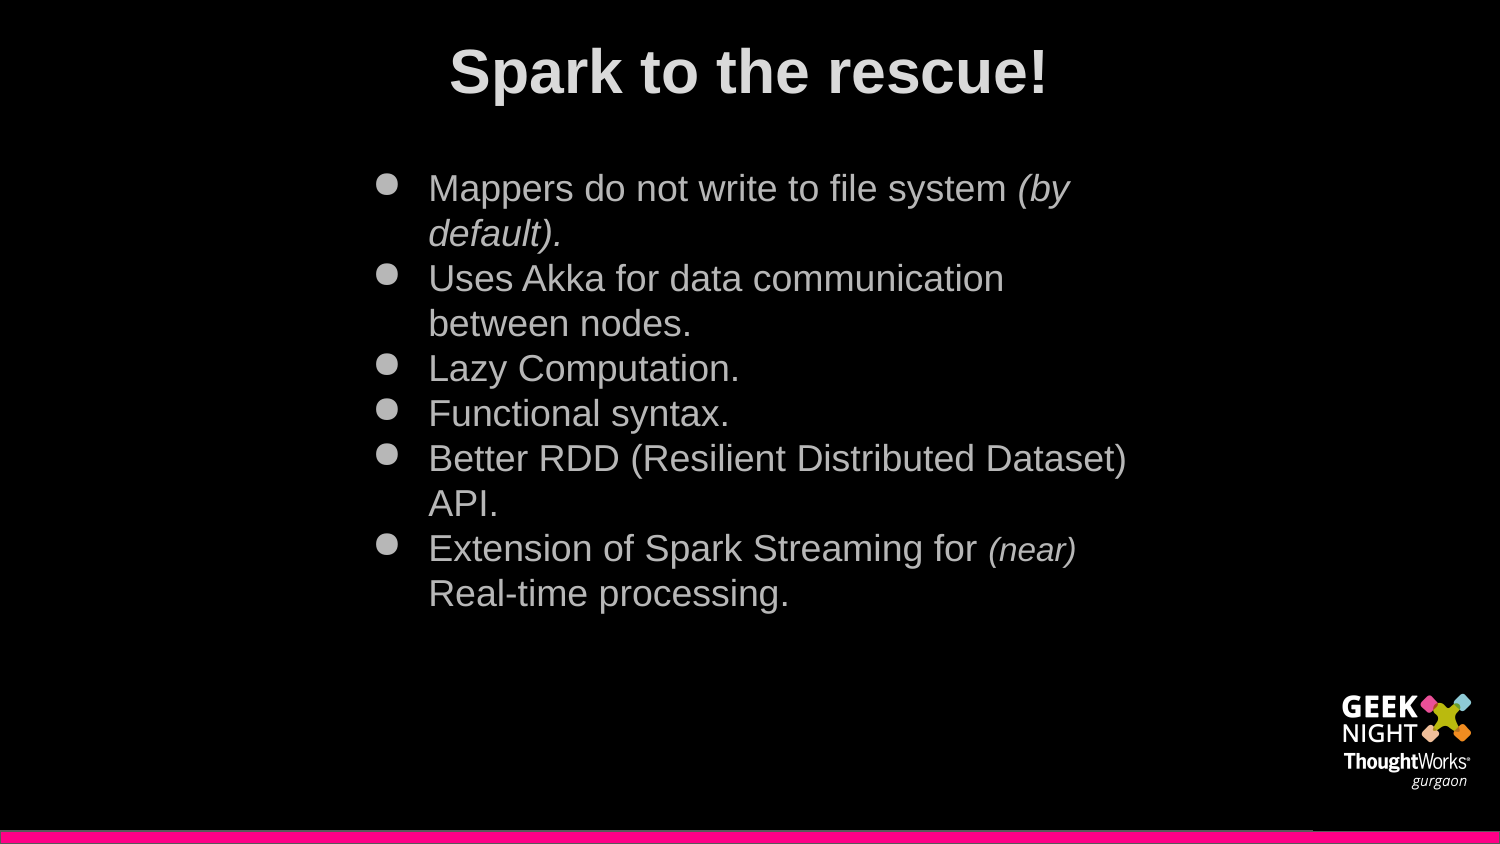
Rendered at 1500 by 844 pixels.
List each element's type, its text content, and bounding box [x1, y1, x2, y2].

picture [1313, 644, 1500, 832]
text_box [0, 830, 1500, 844]
subtitle Spark to the rescue! [51, 3, 1449, 134]
subtitle Mappers do not write to file system (by default). Uses Akka for data communication between nodes. Lazy Computation. Functional syntax. Better RDD (Resilient Distributed Dataset) API. Extension of Spark Streaming for (near) Real-time processing. [338, 149, 1162, 595]
